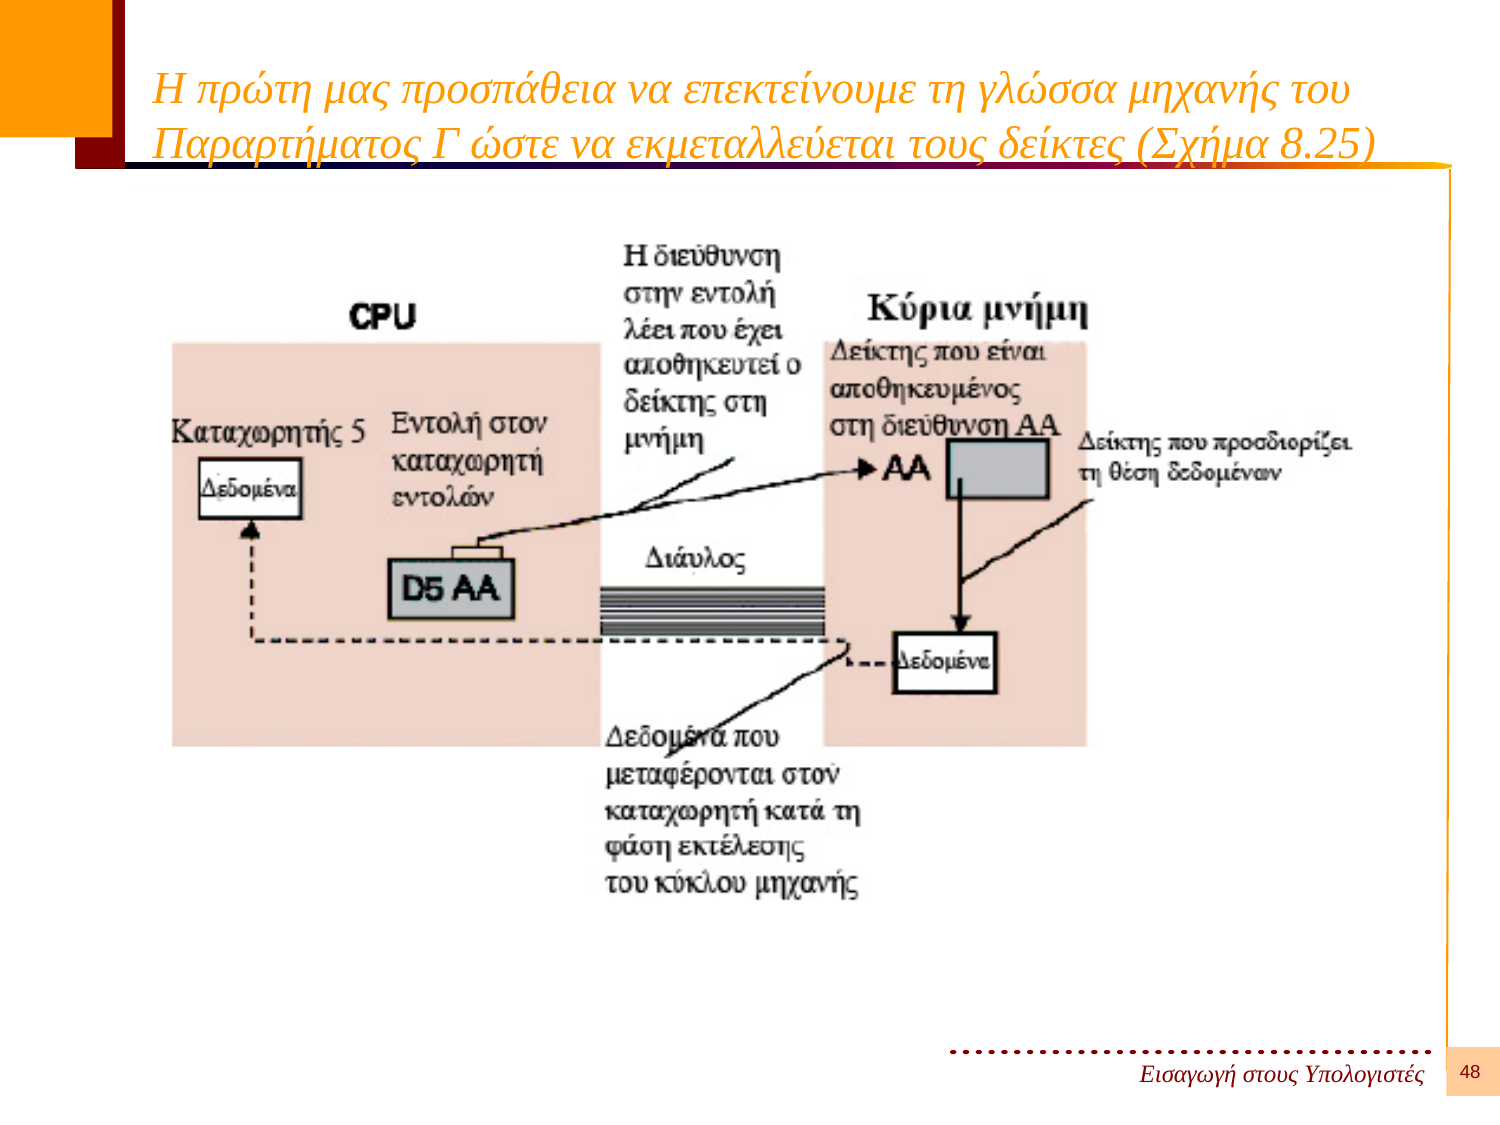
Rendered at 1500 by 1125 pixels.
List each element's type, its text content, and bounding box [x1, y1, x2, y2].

picture [135, 184, 1388, 961]
picture [125, 162, 137, 169]
title Η πρώτη μας προσπάθεια να επεκτείνουμε τη γλώσσα μηχανής του Παραρτήματος Γ ώστε να εκμεταλλεύεται τους δείκτες (Σχήμα 8.25) [137, 31, 1425, 175]
picture [1425, 162, 1452, 169]
